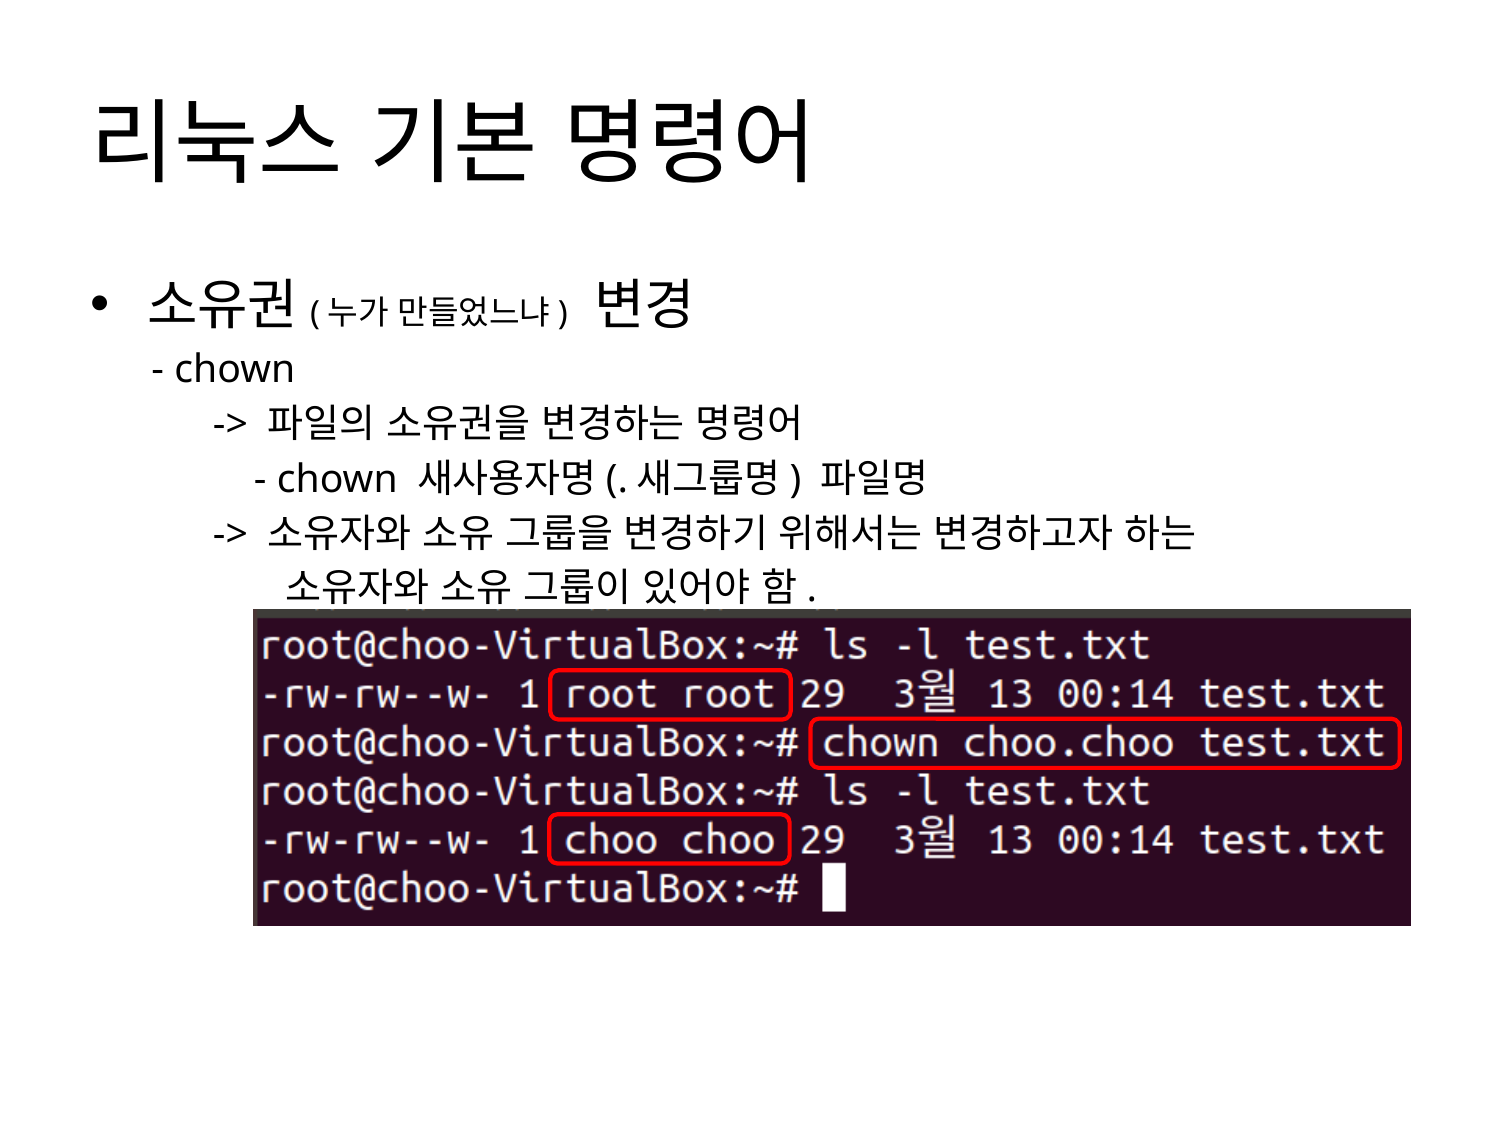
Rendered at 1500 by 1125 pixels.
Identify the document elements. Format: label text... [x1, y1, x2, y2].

list 소유권(누가 만들었느냐) 변경 - chown -> 파일의 소유권을 변경하는 명령어 - chown 새사용자명(.새그룹명) 파일명 -> 소유자와 소유 그룹을 변경하기 위해서는 변경하고자 하는 소유자와 소유 그룹이 있어야 함. [75, 262, 1425, 1005]
picture [253, 609, 1411, 926]
title 리눅스 기본 명령어 [75, 45, 1425, 233]
